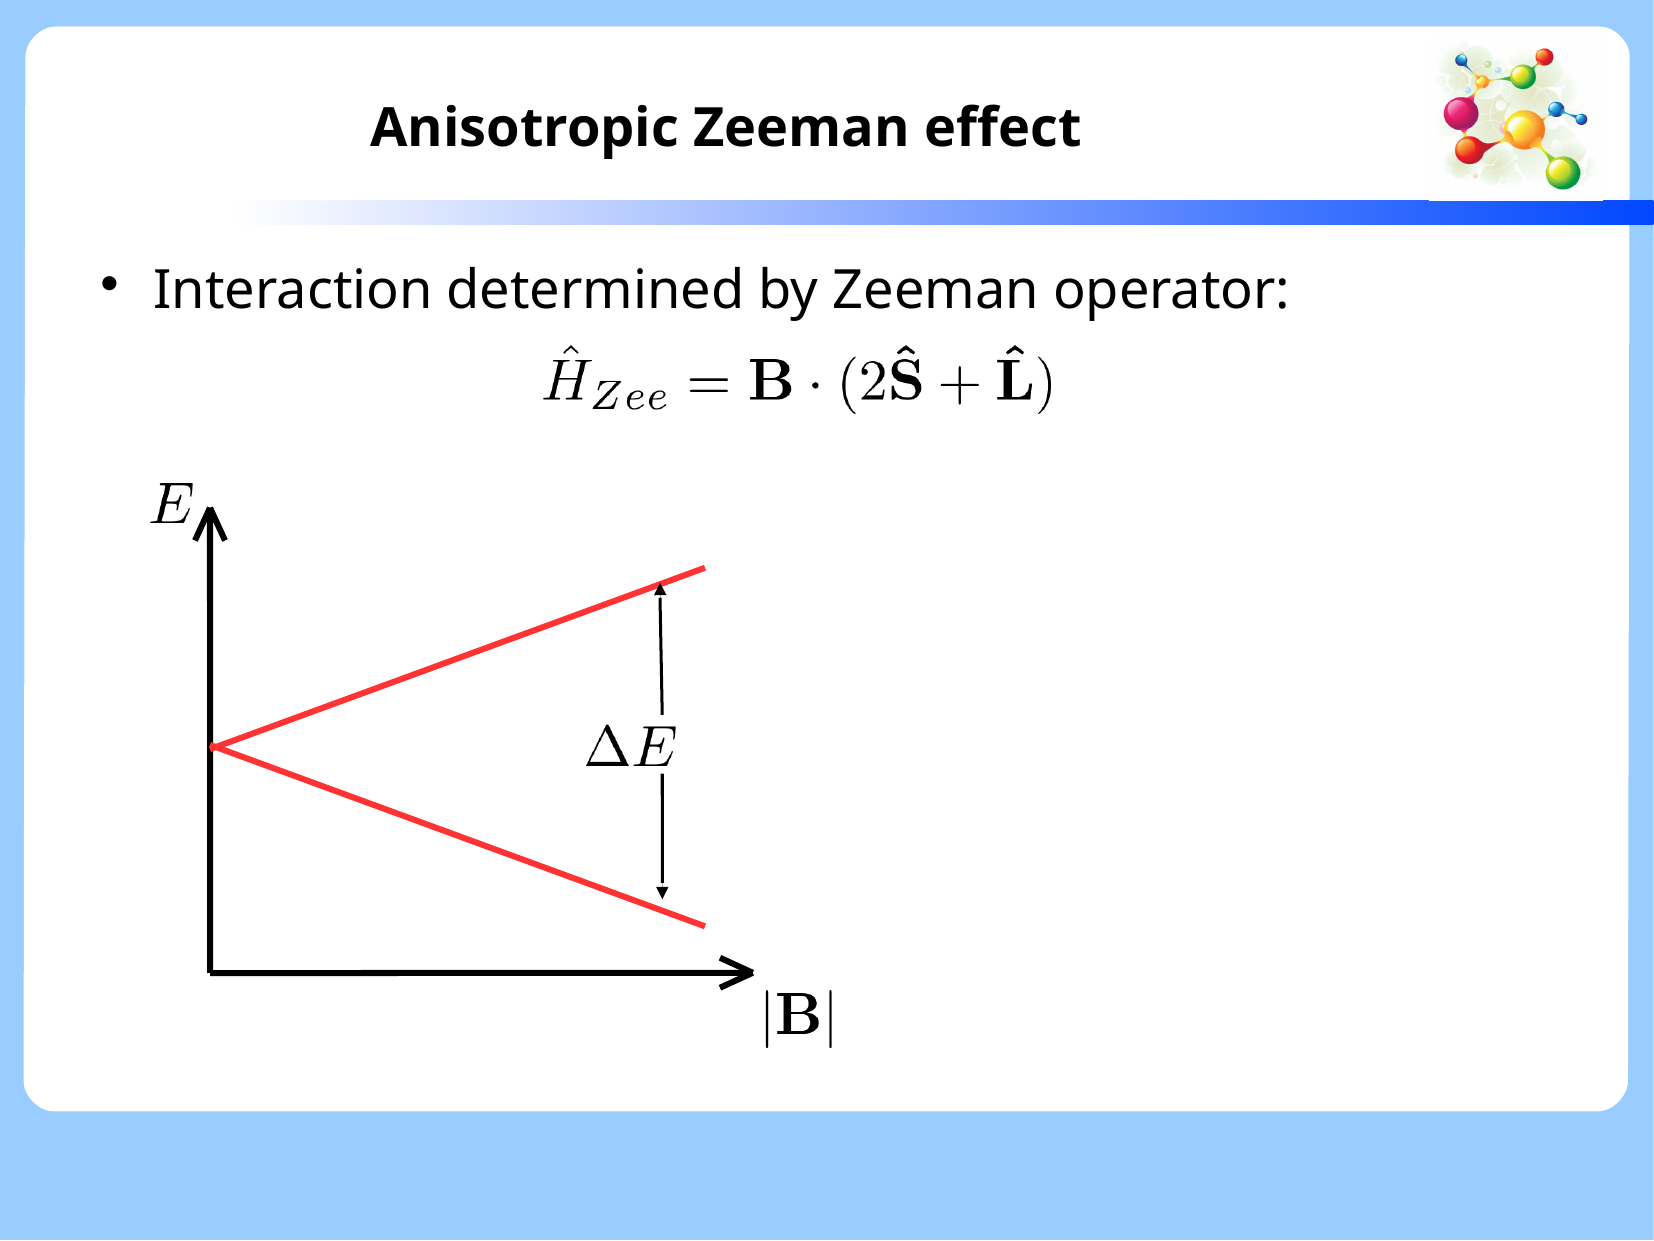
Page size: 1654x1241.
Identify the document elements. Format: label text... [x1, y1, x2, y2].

text_box [790, 201, 794, 224]
text_box [873, 201, 877, 224]
text_box [656, 883, 669, 900]
picture [764, 989, 832, 1048]
text_box [654, 582, 667, 597]
picture [584, 724, 676, 767]
picture [1428, 35, 1603, 201]
picture [542, 344, 1051, 415]
text_box Anisotropic Zeeman effect [82, 49, 1370, 201]
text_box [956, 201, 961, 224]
text_box Interaction determined by Zeeman operator: [82, 253, 1571, 1075]
picture [149, 482, 193, 523]
